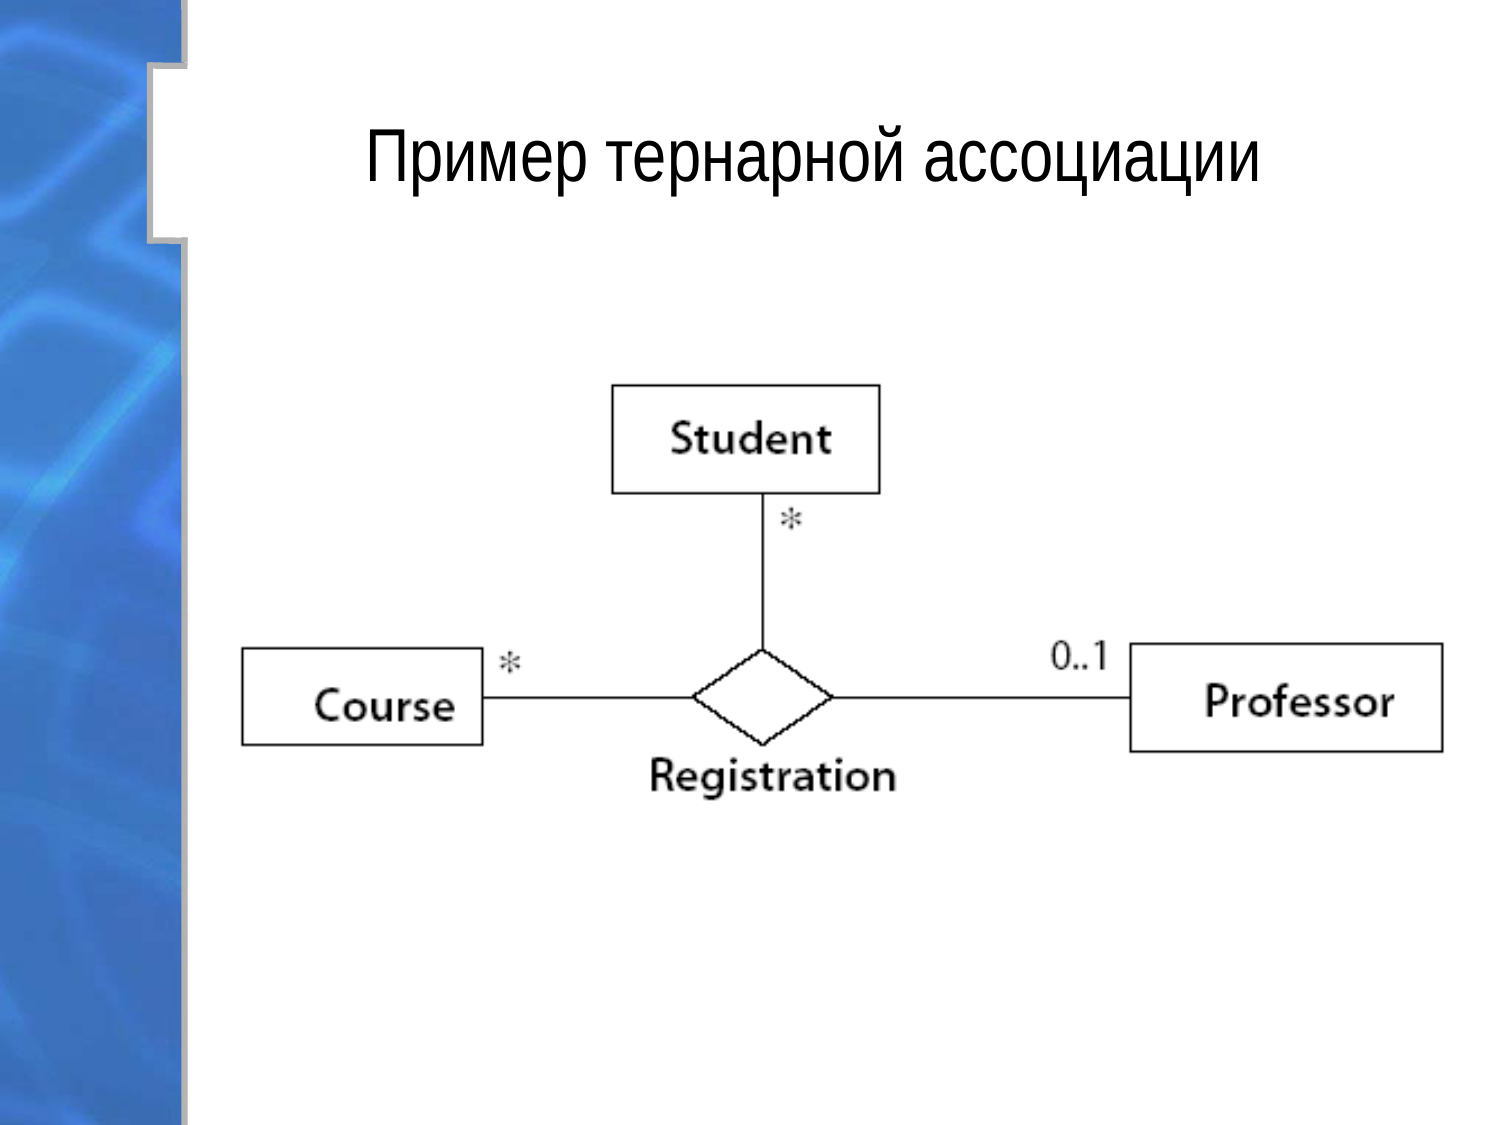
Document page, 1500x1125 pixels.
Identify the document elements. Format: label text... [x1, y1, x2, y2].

picture [188, 0, 1500, 1125]
picture [0, 0, 181, 1125]
title Пример тернарной ассоциации [277, 97, 1351, 207]
